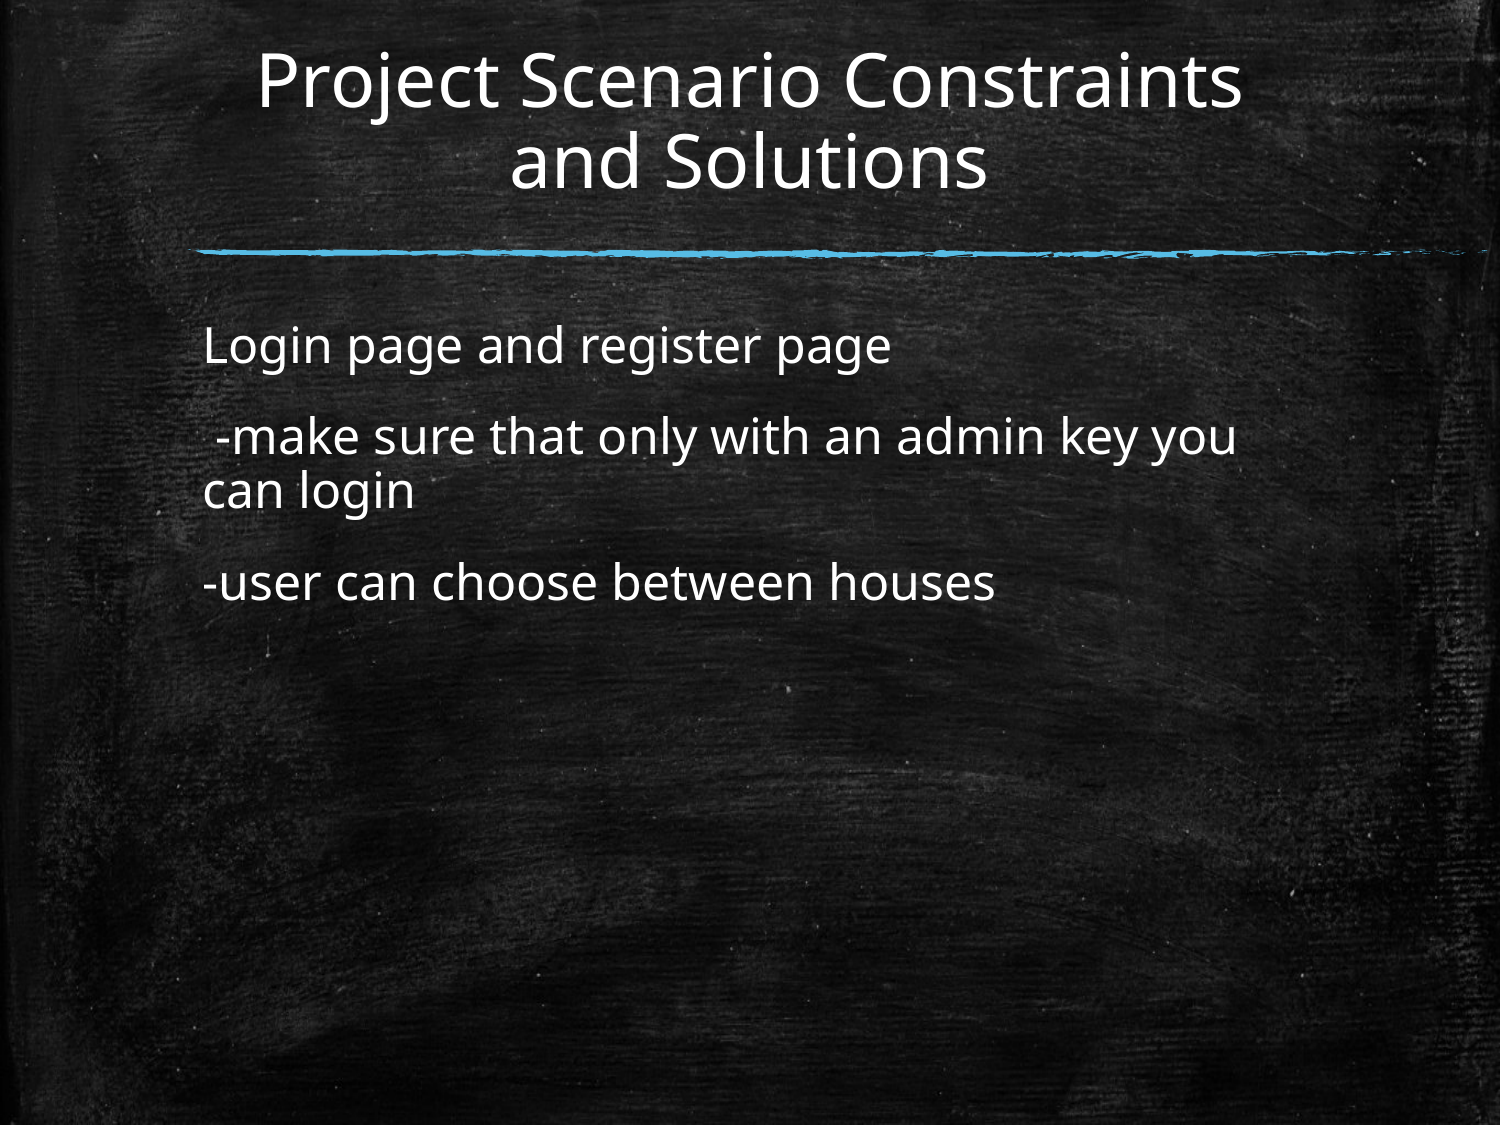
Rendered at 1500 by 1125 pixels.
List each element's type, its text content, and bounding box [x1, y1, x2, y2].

picture [0, 0, 1500, 1125]
list Login page and register page -make sure that only with an admin key you can login -user can choose between houses [187, 312, 1313, 1013]
title Project Scenario Constraints and Solutions [187, 45, 1313, 213]
